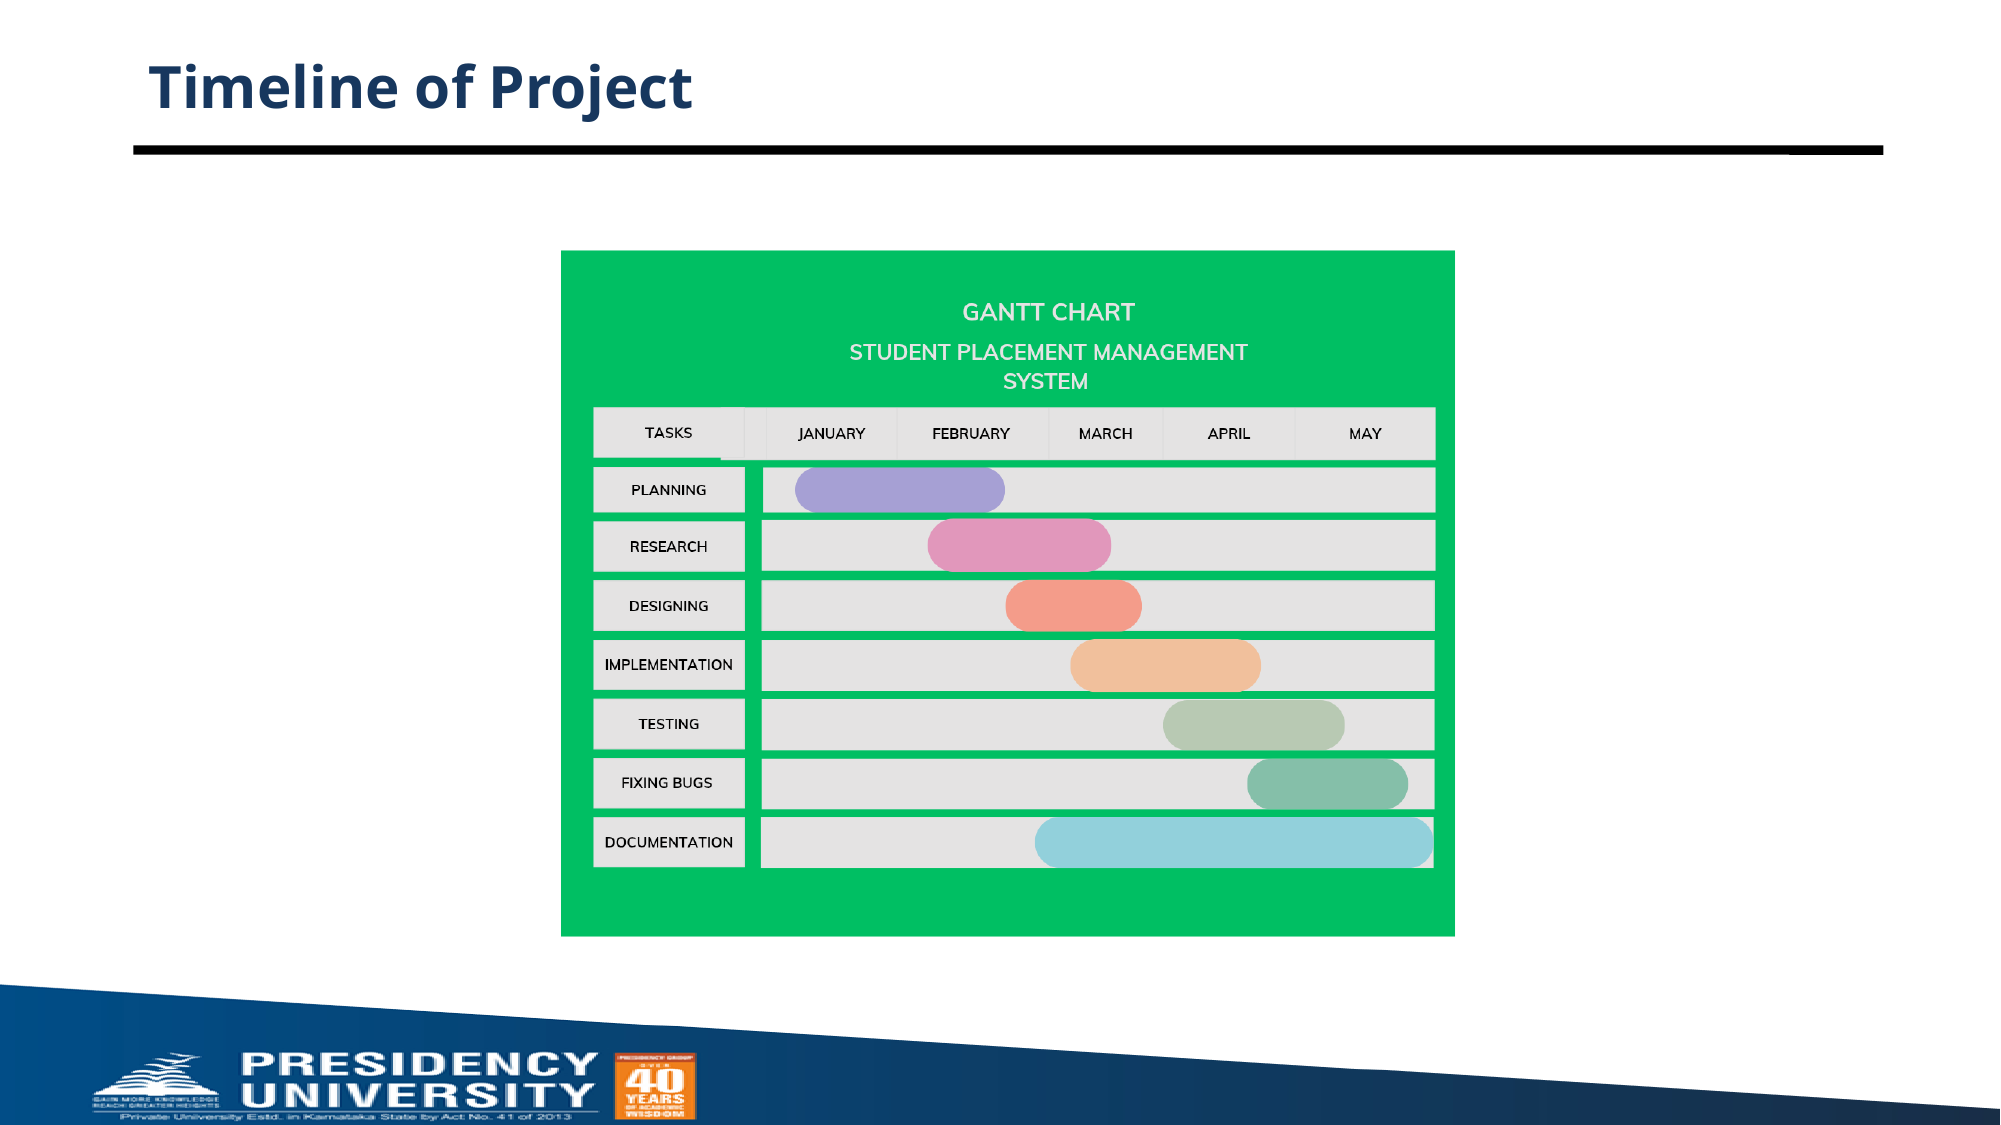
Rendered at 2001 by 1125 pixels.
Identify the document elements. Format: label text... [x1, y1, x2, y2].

picture [0, 982, 2000, 1125]
title Timeline of Project [133, 45, 1884, 125]
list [285, 187, 1731, 1001]
